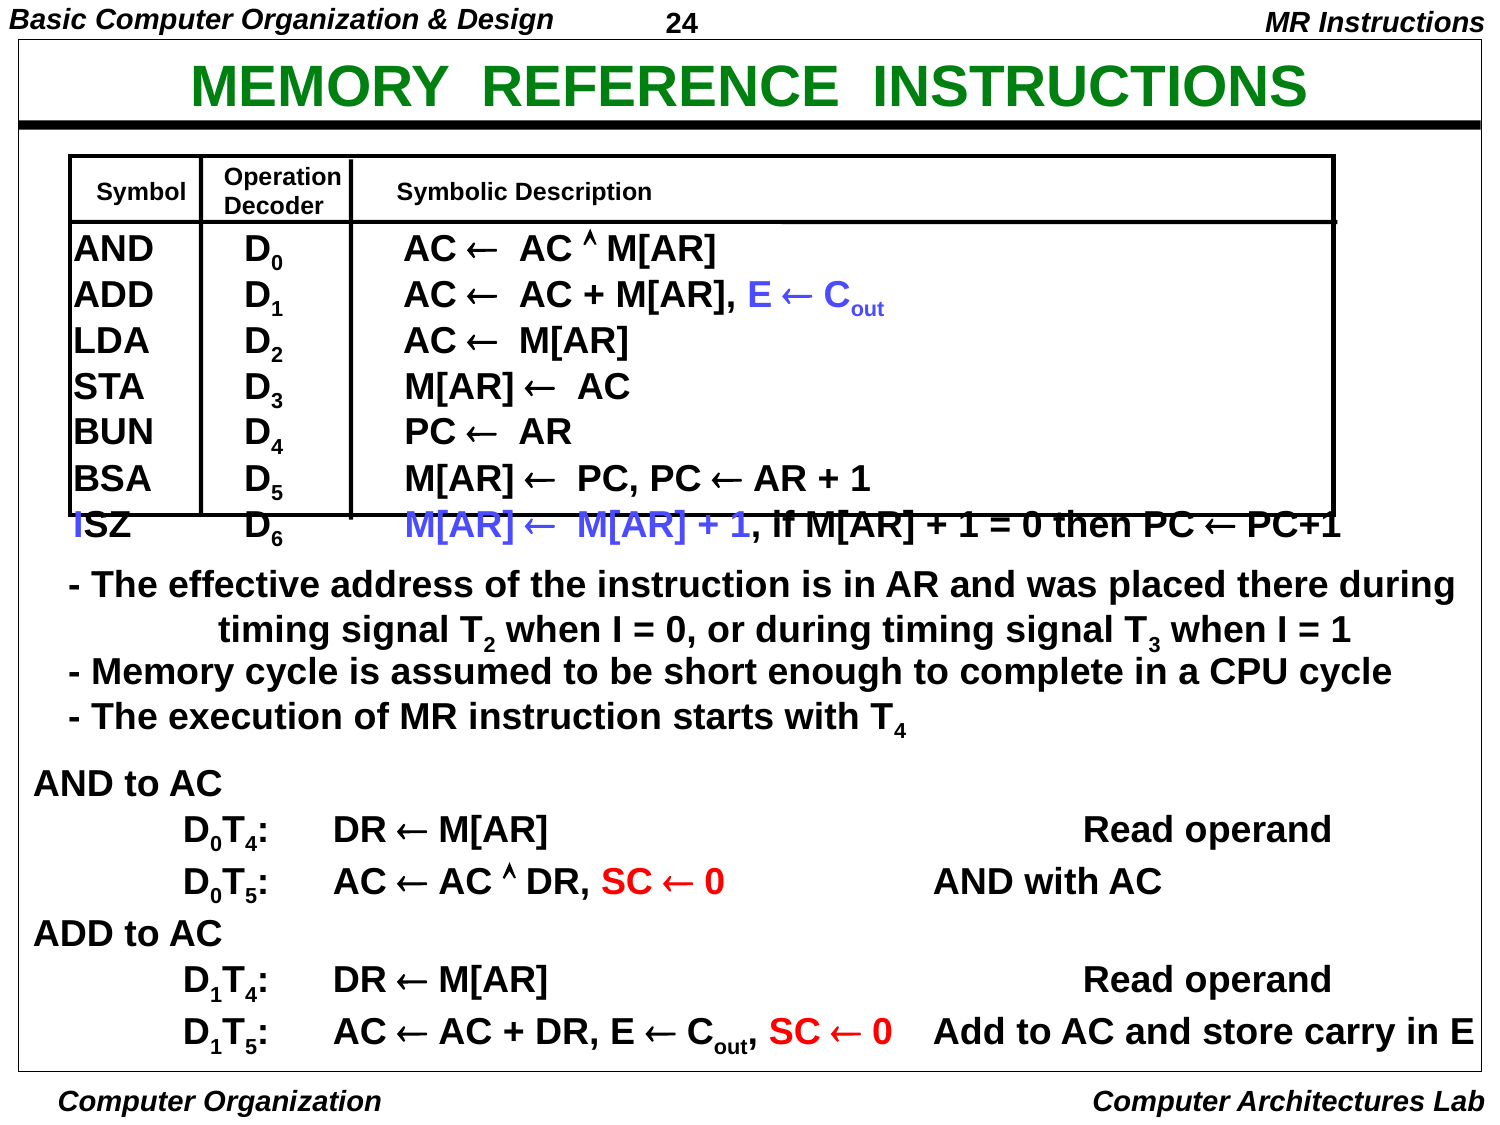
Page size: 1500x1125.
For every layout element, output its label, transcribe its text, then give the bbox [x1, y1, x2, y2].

text_box - The effective address of the instruction is in AR and was placed there during timing signal T2 when I = 0, or during timing signal T3 when I = 1 - Memory cycle is assumed to be short enough to complete in a CPU cycle - The execution of MR instruction starts with T4 [57, 561, 1479, 743]
text_box [70, 156, 1334, 216]
text_box AND D0 AC  AC  M[AR] ADD D1 AC  AC + M[AR], E  Cout LDA D2 AC  M[AR] STA D3 M[AR]  AC BUN D4 PC  AR BSA D5 M[AR]  PC, PC  AR + 1 ISZ D6 M[AR]  M[AR] + 1, if M[AR] + 1 = 0 then PC  PC+1 [58, 216, 1357, 554]
text_box AND to AC D0T4: DR  M[AR] Read operand D0T5: AC  AC  DR, SC  0 AND with AC ADD to AC D1T4: DR  M[AR] Read operand D1T5: AC  AC + DR, E  Cout, SC  0 Add to AC and store carry in E [22, 753, 1486, 1109]
text_box [121, 141, 127, 156]
title MEMORY REFERENCE INSTRUCTIONS [177, 53, 1323, 123]
text_box MR Instructions [1250, 0, 1500, 46]
